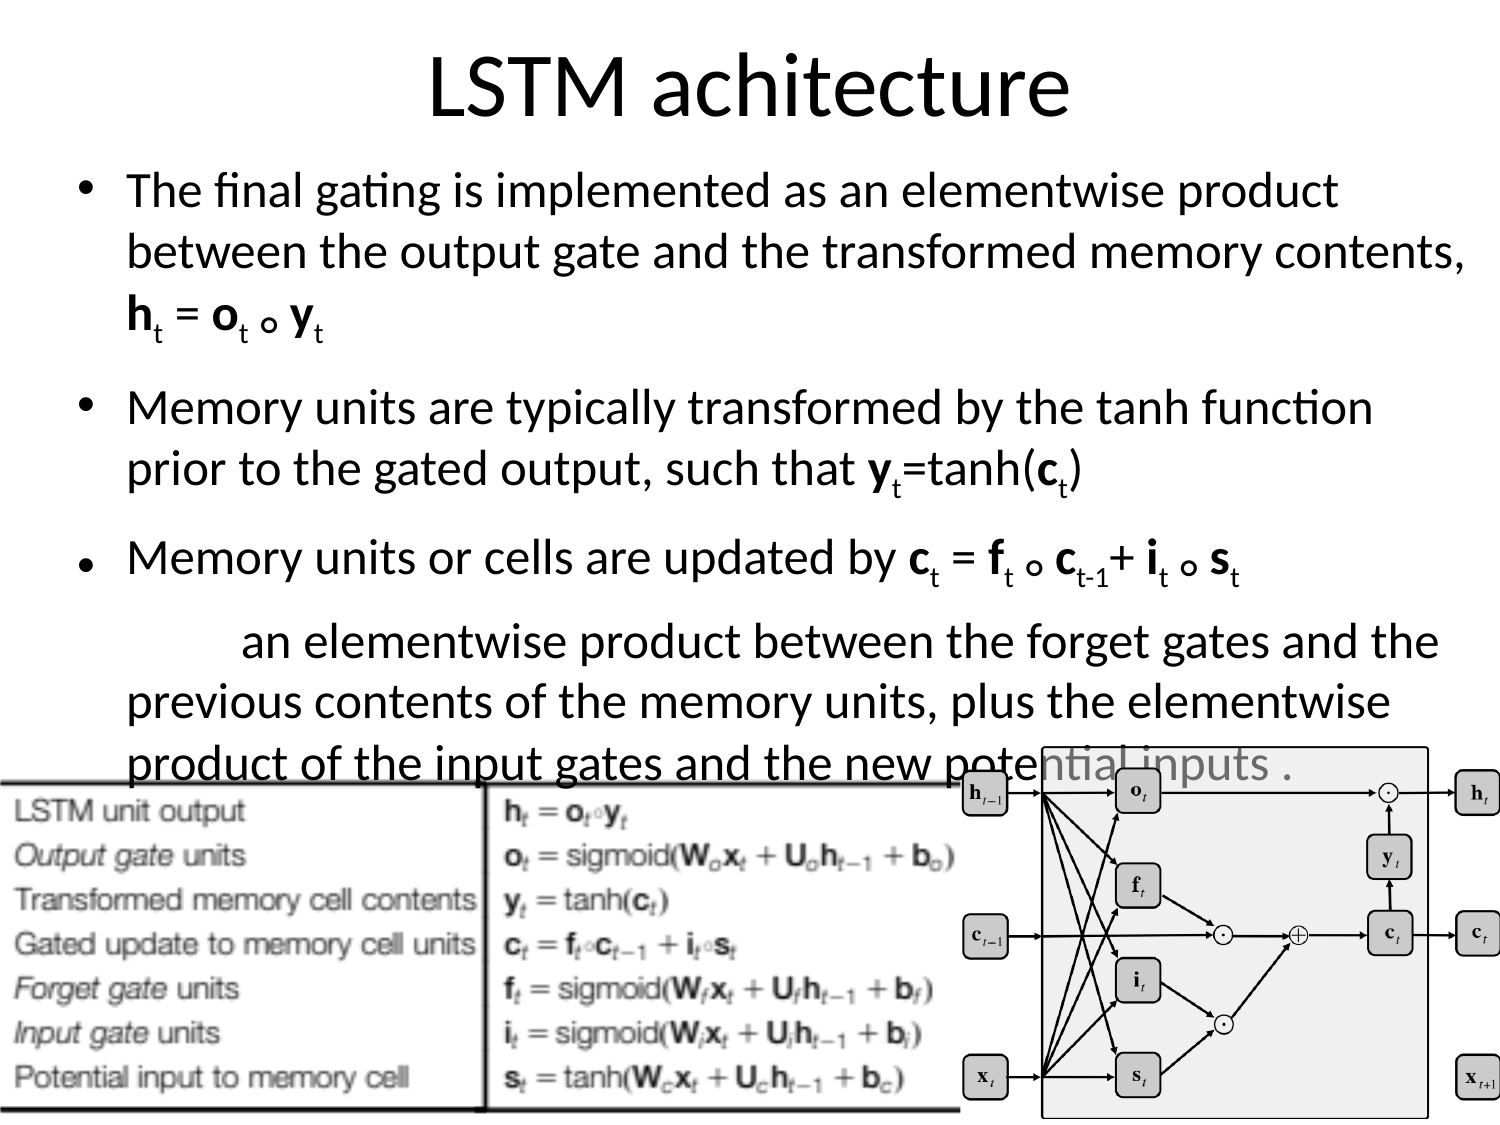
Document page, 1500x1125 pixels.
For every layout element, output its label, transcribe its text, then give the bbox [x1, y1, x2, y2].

list The final gating is implemented as an elementwise product between the output gate and the transformed memory contents, ht = ot ° yt Memory units are typically transformed by the tanh function prior to the gated output, such that yt=tanh(ct) Memory units or cells are updated by ct = ft ° ct-1+ it ° st an elementwise product between the forget gates and the previous contents of the memory units, plus the elementwise product of the input gates and the new potential inputs . [62, 149, 1488, 774]
title LSTM achitecture [75, 0, 1425, 149]
picture [0, 744, 1500, 1120]
